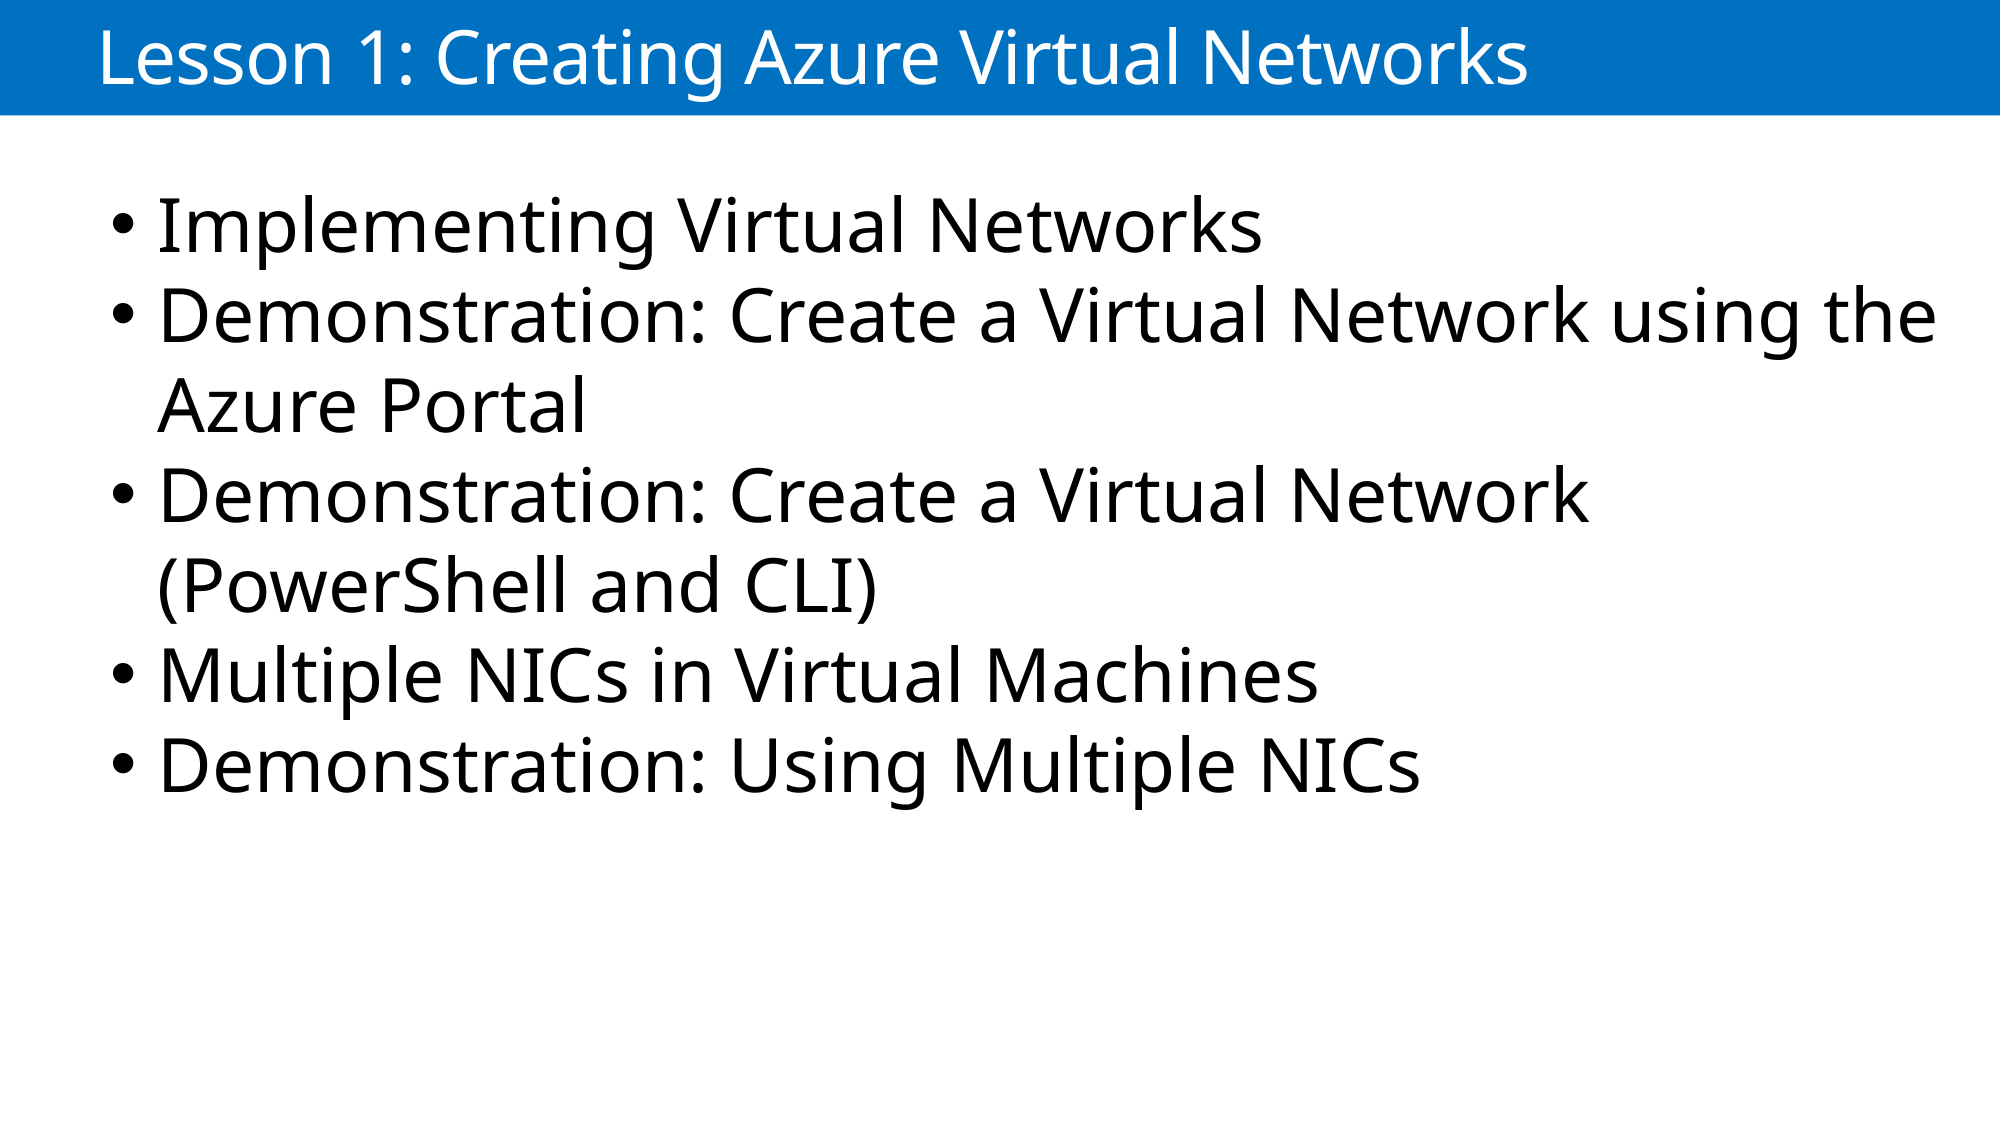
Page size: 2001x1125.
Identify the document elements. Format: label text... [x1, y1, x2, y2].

text_box Implementing Virtual Networks Demonstration: Create a Virtual Network using the Azure Portal Demonstration: Create a Virtual Network (PowerShell and CLI) Multiple NICs in Virtual Machines Demonstration: Using Multiple NICs [96, 169, 1956, 815]
text_box Lesson 1: Creating Azure Virtual Networks [96, 19, 1873, 101]
